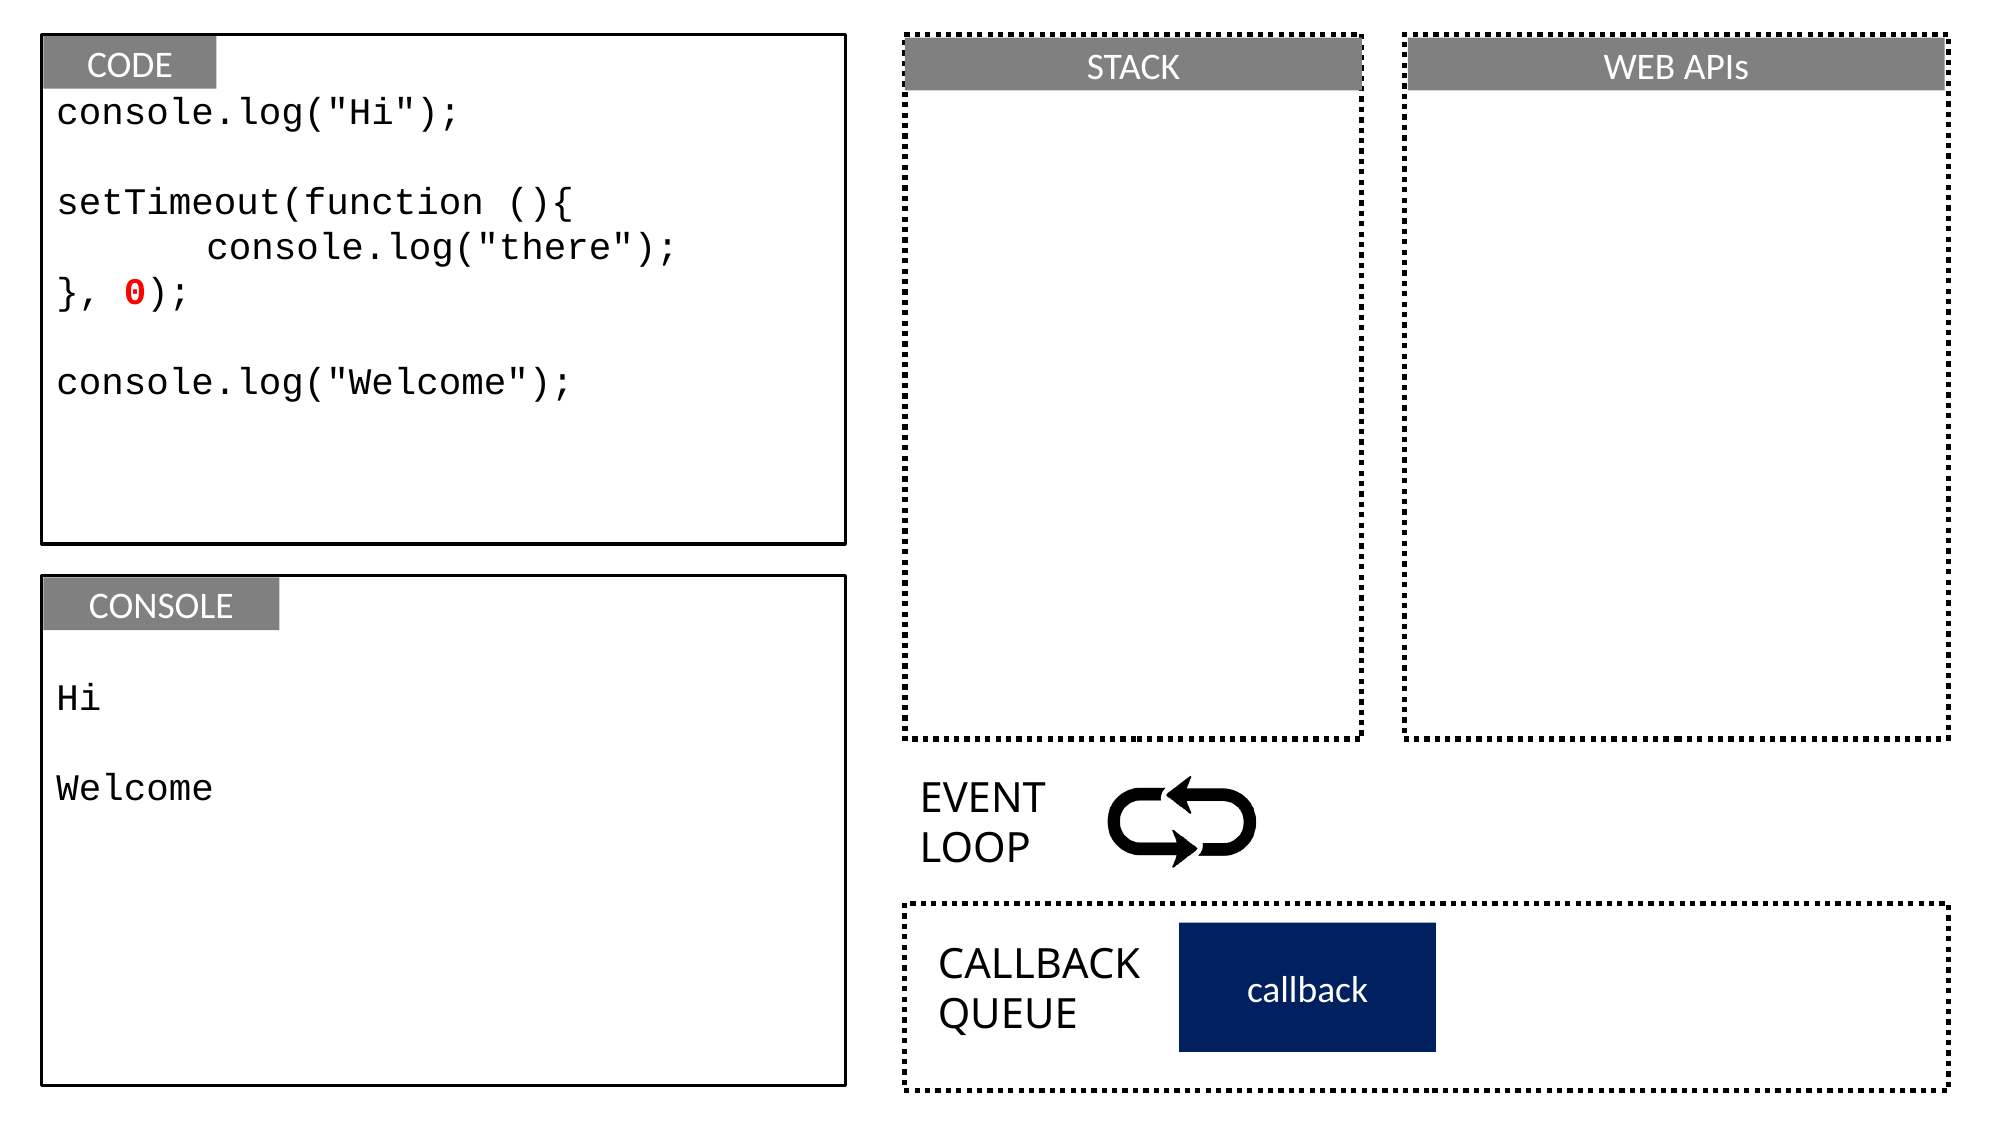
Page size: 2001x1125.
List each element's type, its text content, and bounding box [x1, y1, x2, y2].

text_box callback [1178, 922, 1437, 1053]
text_box CONSOLE [42, 576, 280, 631]
text_box console.log("Hi"); setTimeout(function (){ console.log("there"); }, 0); console.log("Welcome"); [41, 34, 846, 544]
text_box STACK [904, 37, 1363, 91]
text_box [904, 91, 1363, 740]
text_box WEB APIs [1407, 37, 1946, 91]
picture [1098, 739, 1264, 904]
text_box CALLBACK QUEUE [923, 929, 1178, 1044]
text_box Hi Welcome [41, 575, 846, 1086]
text_box [1403, 33, 1949, 740]
text_box EVENT LOOP [904, 763, 1098, 879]
text_box CODE [42, 35, 217, 90]
text_box [904, 33, 1363, 37]
text_box [904, 902, 1949, 1092]
